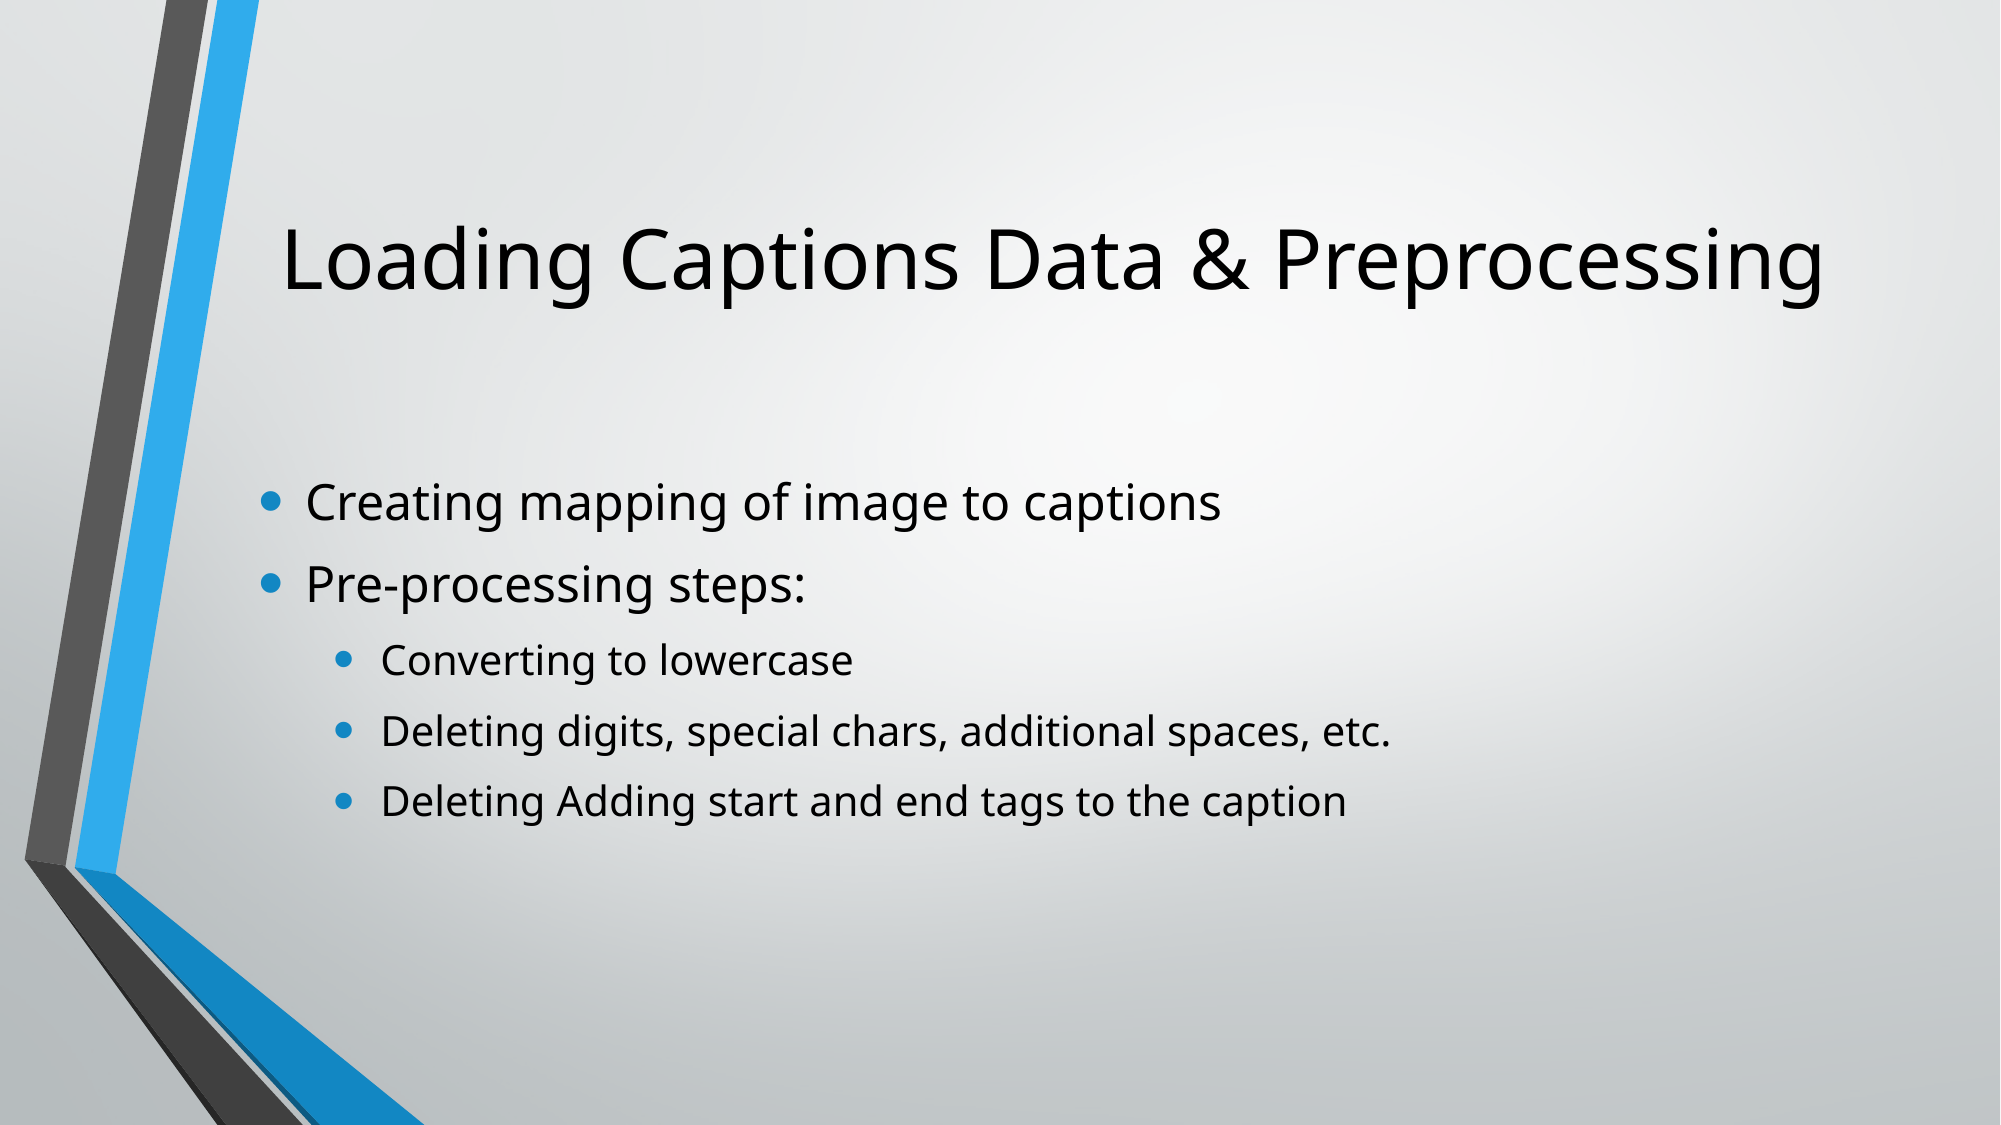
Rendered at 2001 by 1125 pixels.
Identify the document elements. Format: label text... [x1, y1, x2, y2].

list Creating mapping of image to captions Pre-processing steps: Converting to lowercase Deleting digits, special chars, additional spaces, etc. Deleting Adding start and end tags to the caption [243, 437, 1887, 950]
title Loading Captions Data & Preprocessing [243, 112, 1887, 400]
